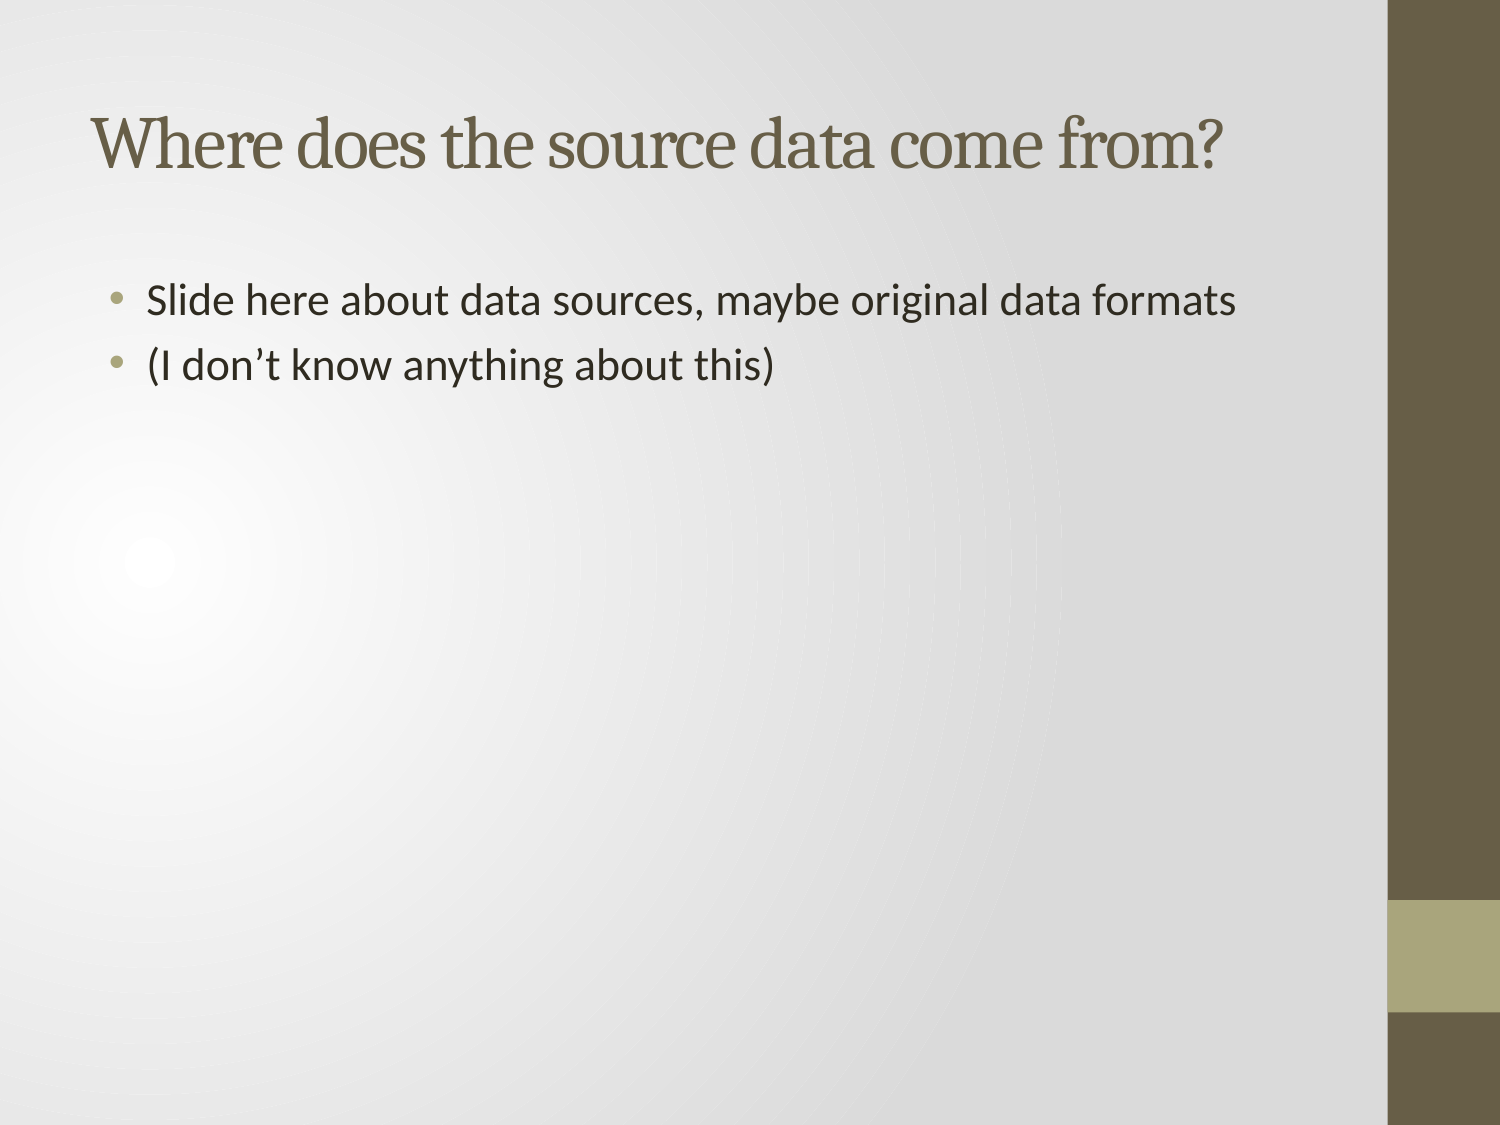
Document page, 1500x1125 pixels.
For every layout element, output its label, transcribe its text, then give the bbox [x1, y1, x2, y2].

title Where does the source data come from? [75, 45, 1325, 233]
list Slide here about data sources, maybe original data formats (I don’t know anything about this) [75, 262, 1325, 1050]
